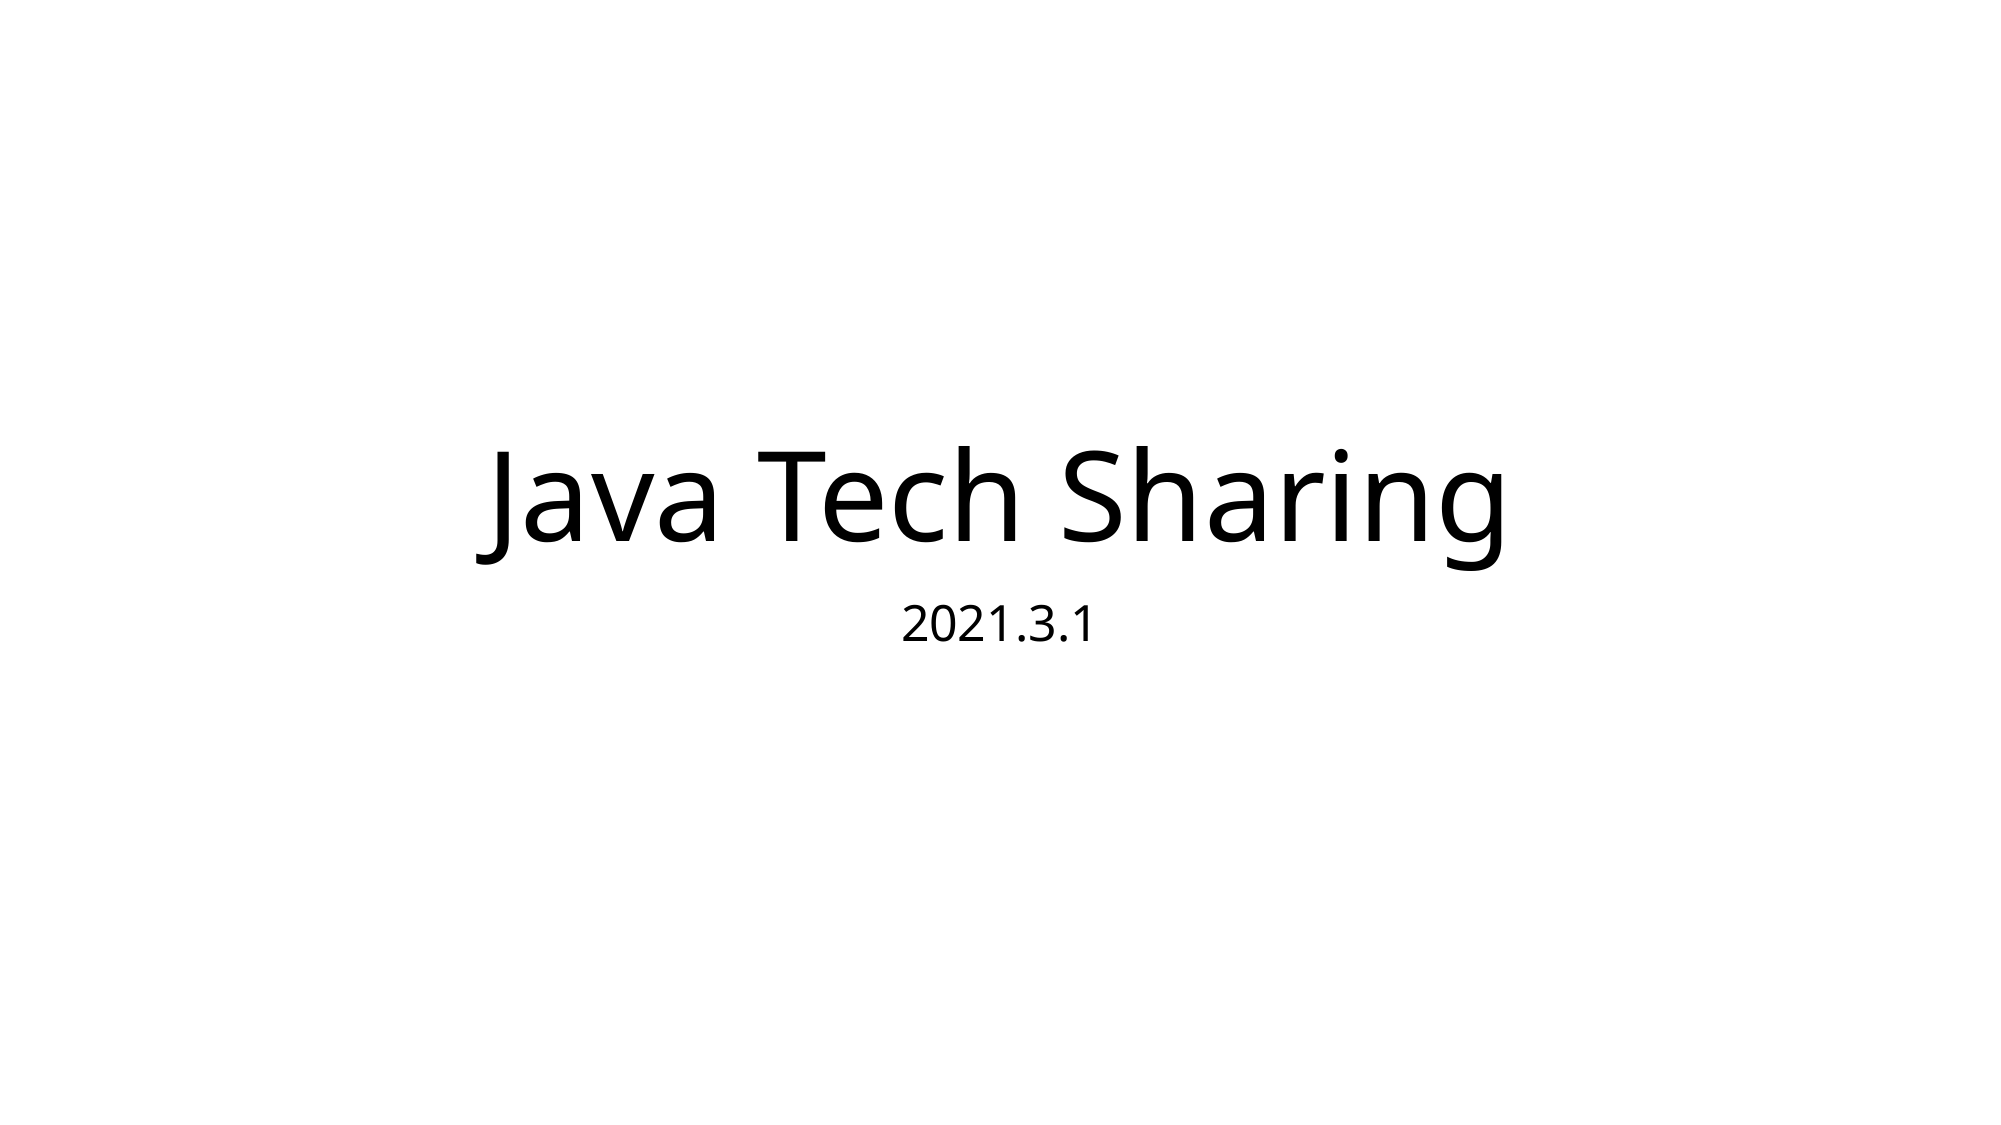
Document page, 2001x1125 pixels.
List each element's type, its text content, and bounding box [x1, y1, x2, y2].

title Java Tech Sharing [249, 184, 1750, 576]
subtitle 2021.3.1 [249, 590, 1750, 863]
